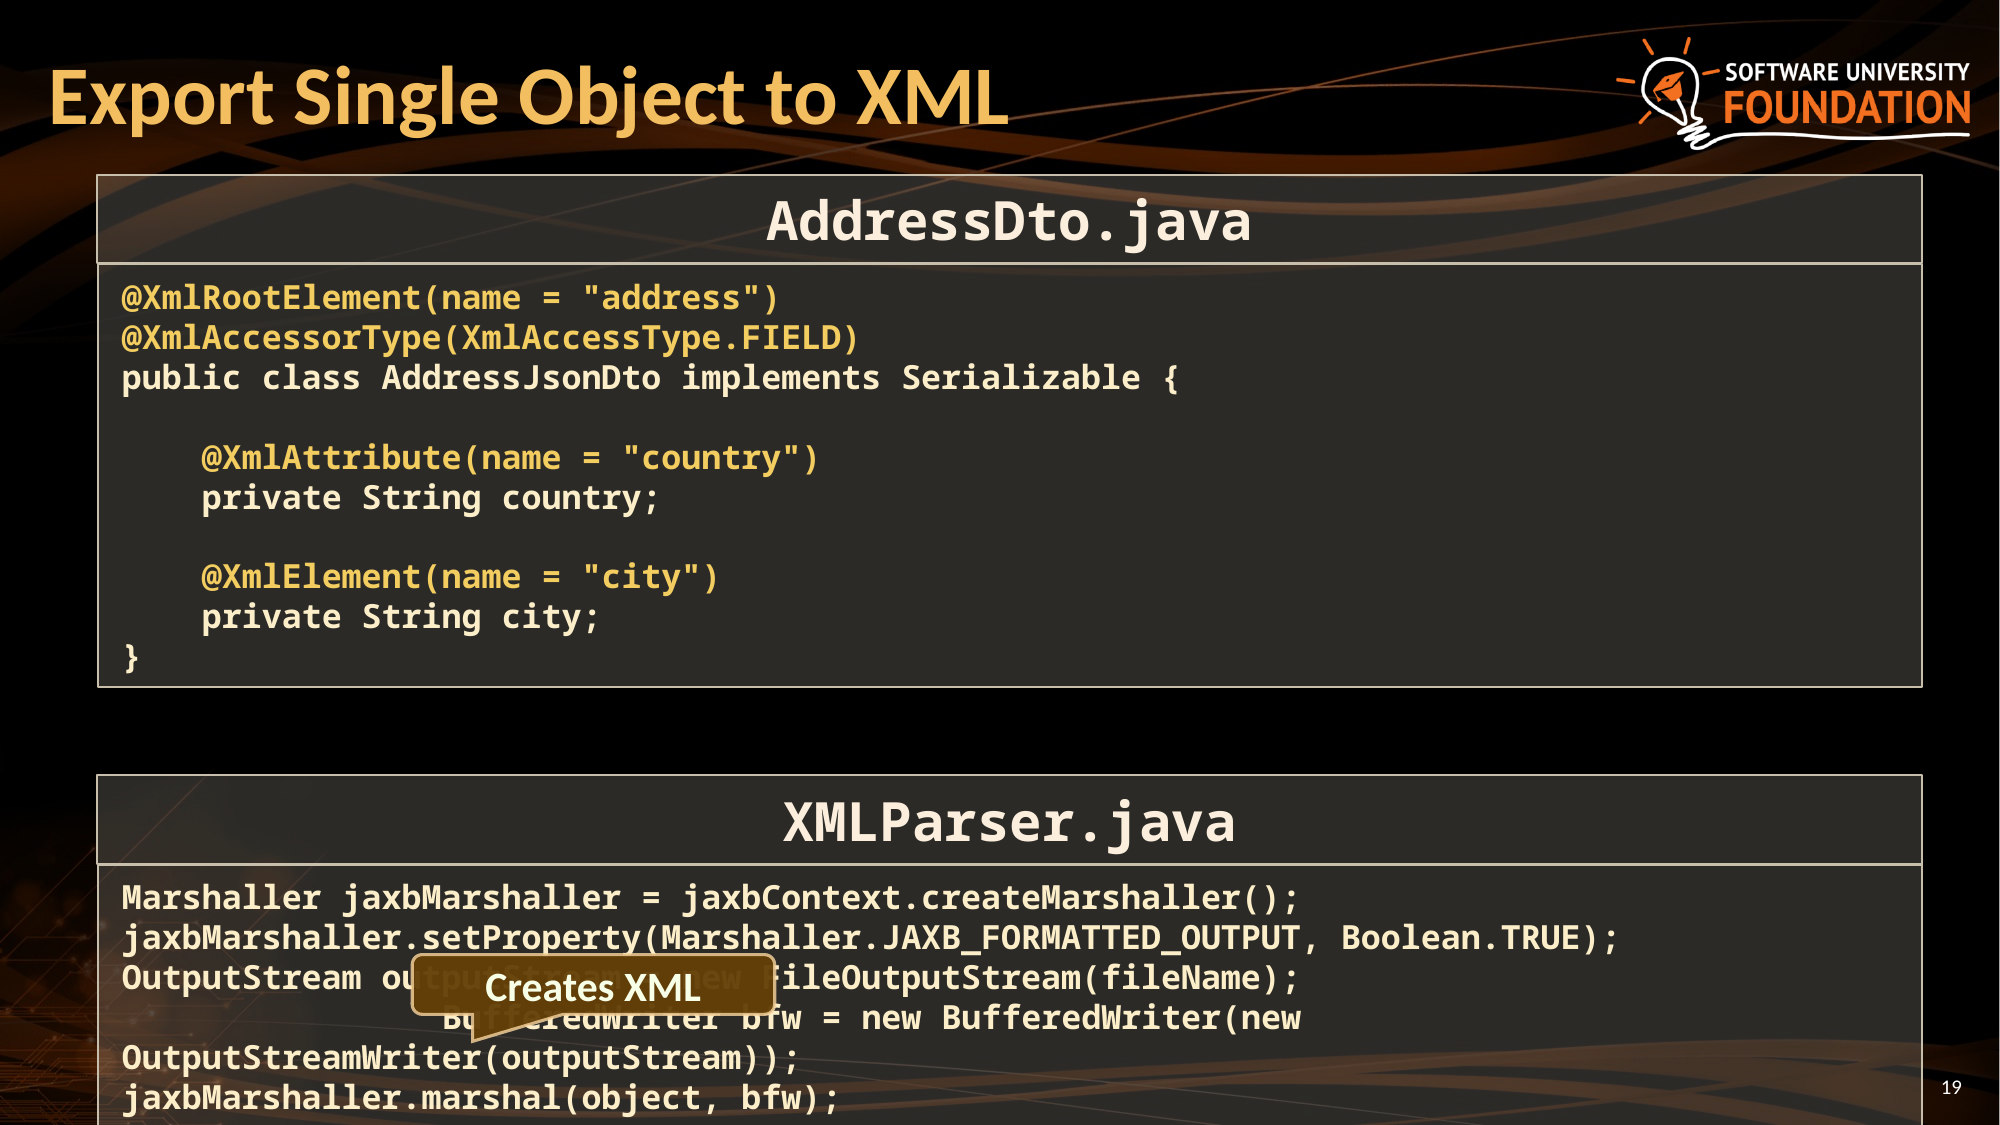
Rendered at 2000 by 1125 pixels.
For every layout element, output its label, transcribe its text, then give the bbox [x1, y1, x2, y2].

text_box XMLParser.java [97, 775, 1923, 864]
text_box Creates XML [410, 953, 776, 1043]
text_box Marshaller jaxbMarshaller = jaxbContext.createMarshaller(); jaxbMarshaller.setProperty(Marshaller.JAXB_FORMATTED_OUTPUT, Boolean.TRUE); OutputStream outputStream = new FileOutputStream(fileName); BufferedWriter bfw = new BufferedWriter(new OutputStreamWriter(outputStream)); jaxbMarshaller.marshal(object, bfw); [98, 864, 1923, 1125]
text_box AddressDto.java [97, 174, 1923, 264]
text_box @XmlRootElement(name = "address") @XmlAccessorType(XmlAccessType.FIELD) public class AddressJsonDto implements Serializable { @XmlAttribute(name = "country") private String country; @XmlElement(name = "city") private String city; } [98, 264, 1923, 688]
slide_number 19 [1923, 1070, 1968, 1103]
title Export Single Object to XML [30, 6, 1602, 189]
picture [0, 0, 2000, 1125]
